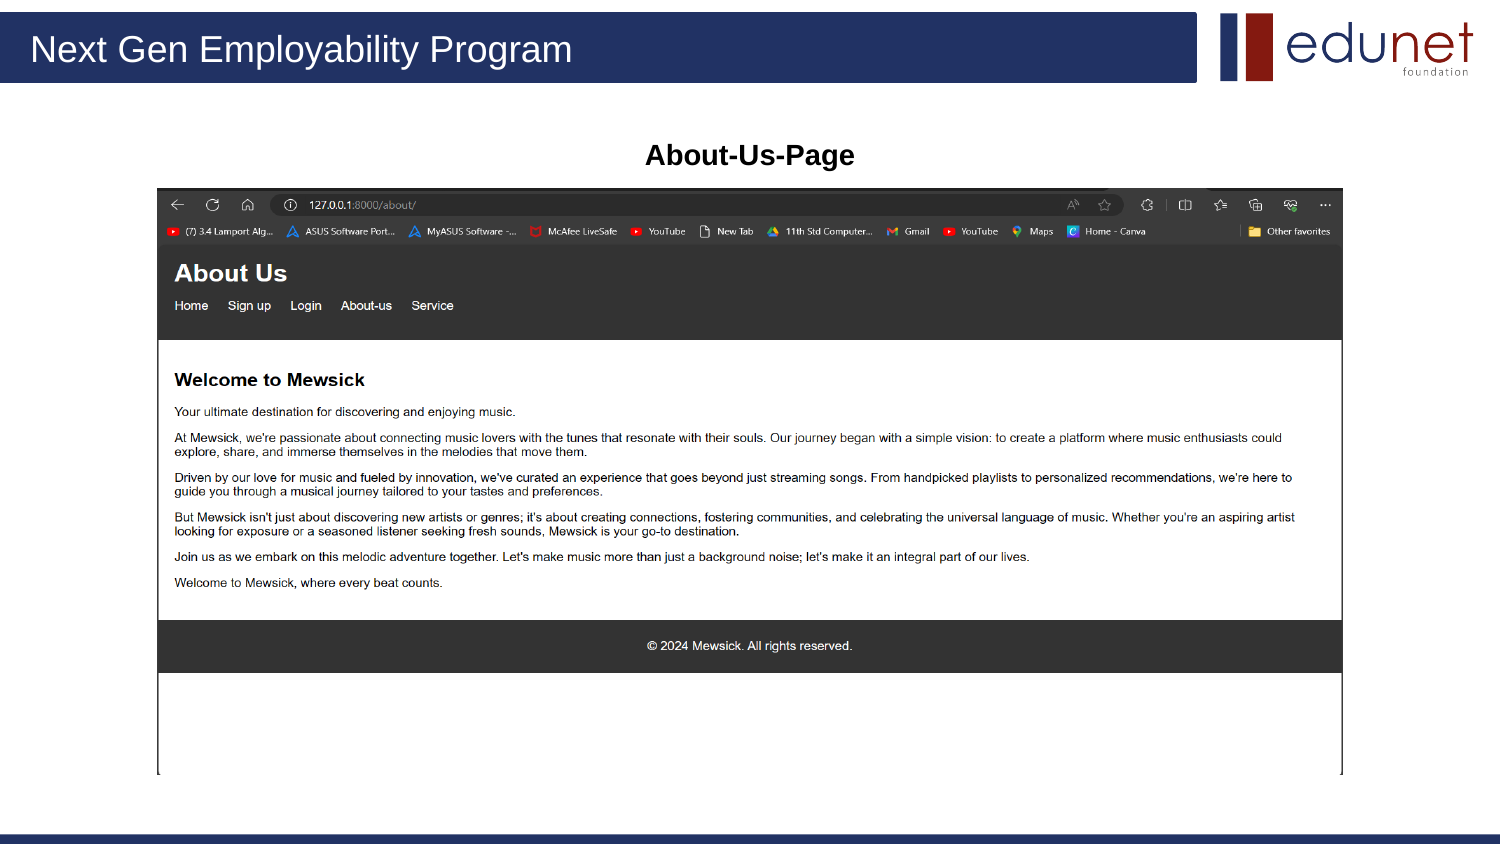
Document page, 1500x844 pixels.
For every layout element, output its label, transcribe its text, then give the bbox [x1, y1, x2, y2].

title About-Us-Page [103, 98, 1397, 208]
picture [1279, 14, 1482, 83]
picture [157, 188, 1343, 775]
